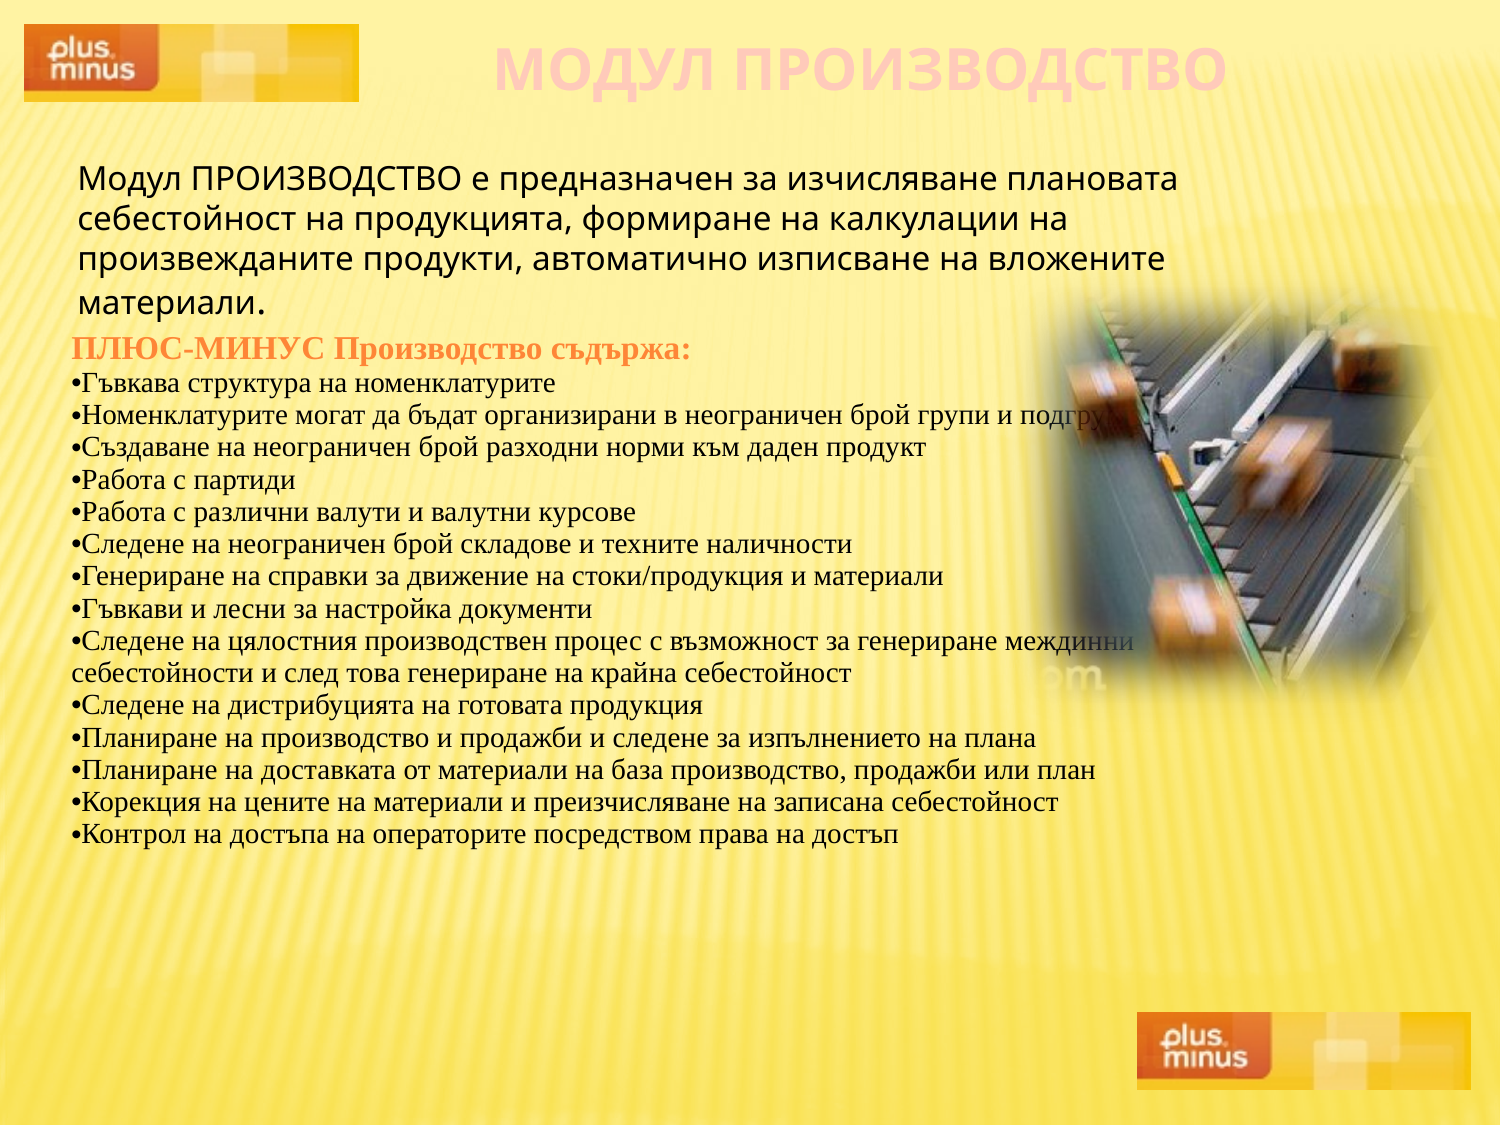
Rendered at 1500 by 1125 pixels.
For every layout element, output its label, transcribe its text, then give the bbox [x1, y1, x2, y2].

picture [1137, 1012, 1472, 1090]
picture [1024, 287, 1445, 704]
table_header ПЛЮС-МИНУС Производство съдържа: Гъвкава структура на номенклатурите Номенклатурите могат да бъдат организирани в неограничен брой групи и подгрупи Създаване на неограничен брой разходни норми към даден продукт Работа с партиди Работа с различни валути и валутни курсове Следене на неограничен брой складове и техните наличности Генериране на справки за движение на стоки/продукция и материали Гъвкави и лесни за настройка документи Следене на цялостния производствен процес с възможност за генериране междинни себестойности и след това генериране на крайна себестойност Следене на дистрибуцията на готовата продукция Планиране на производство и продажби и следене за изпълнението на плана Планиране на доставката от материали на база производство, продажби или план Корекция на цените на материали и преизчисляване на записана себестойност Контрол на достъпа на операторите посредством права на достъп [62, 325, 1212, 992]
text_box Модул ПРОИЗВОДСТВО е предназначен за изчисляване плановата себестойност на продукцията, формиране на калкулации на произвежданите продукти, автоматично изписване на вложените материали. [62, 149, 1313, 325]
picture [24, 24, 359, 103]
text_box Модул производство [477, 24, 1245, 110]
